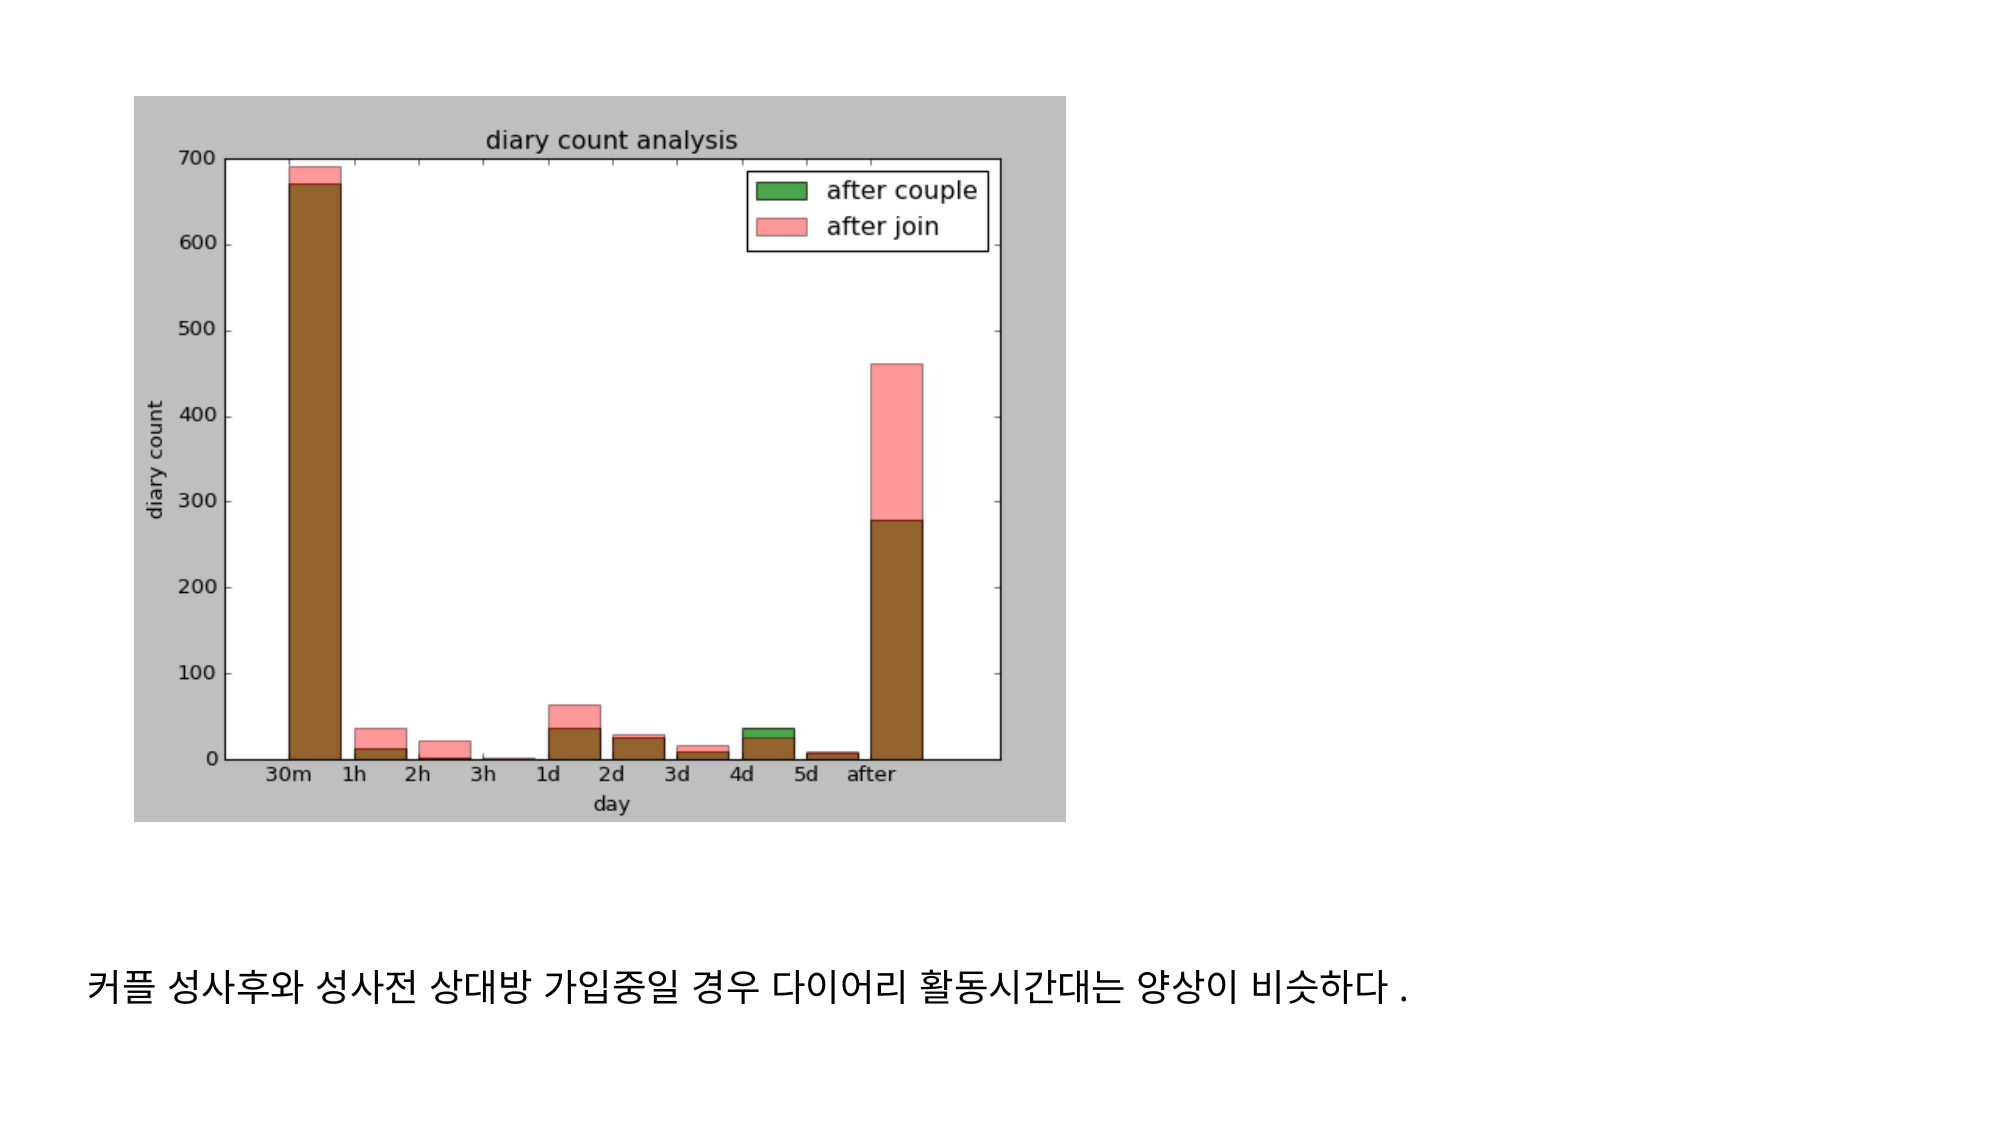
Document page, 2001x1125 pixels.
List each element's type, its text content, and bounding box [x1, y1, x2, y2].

text_box 커플 성사후와 성사전 상대방 가입중일 경우 다이어리 활동시간대는 양상이 비슷하다. [72, 956, 1744, 1017]
picture [134, 96, 1066, 822]
